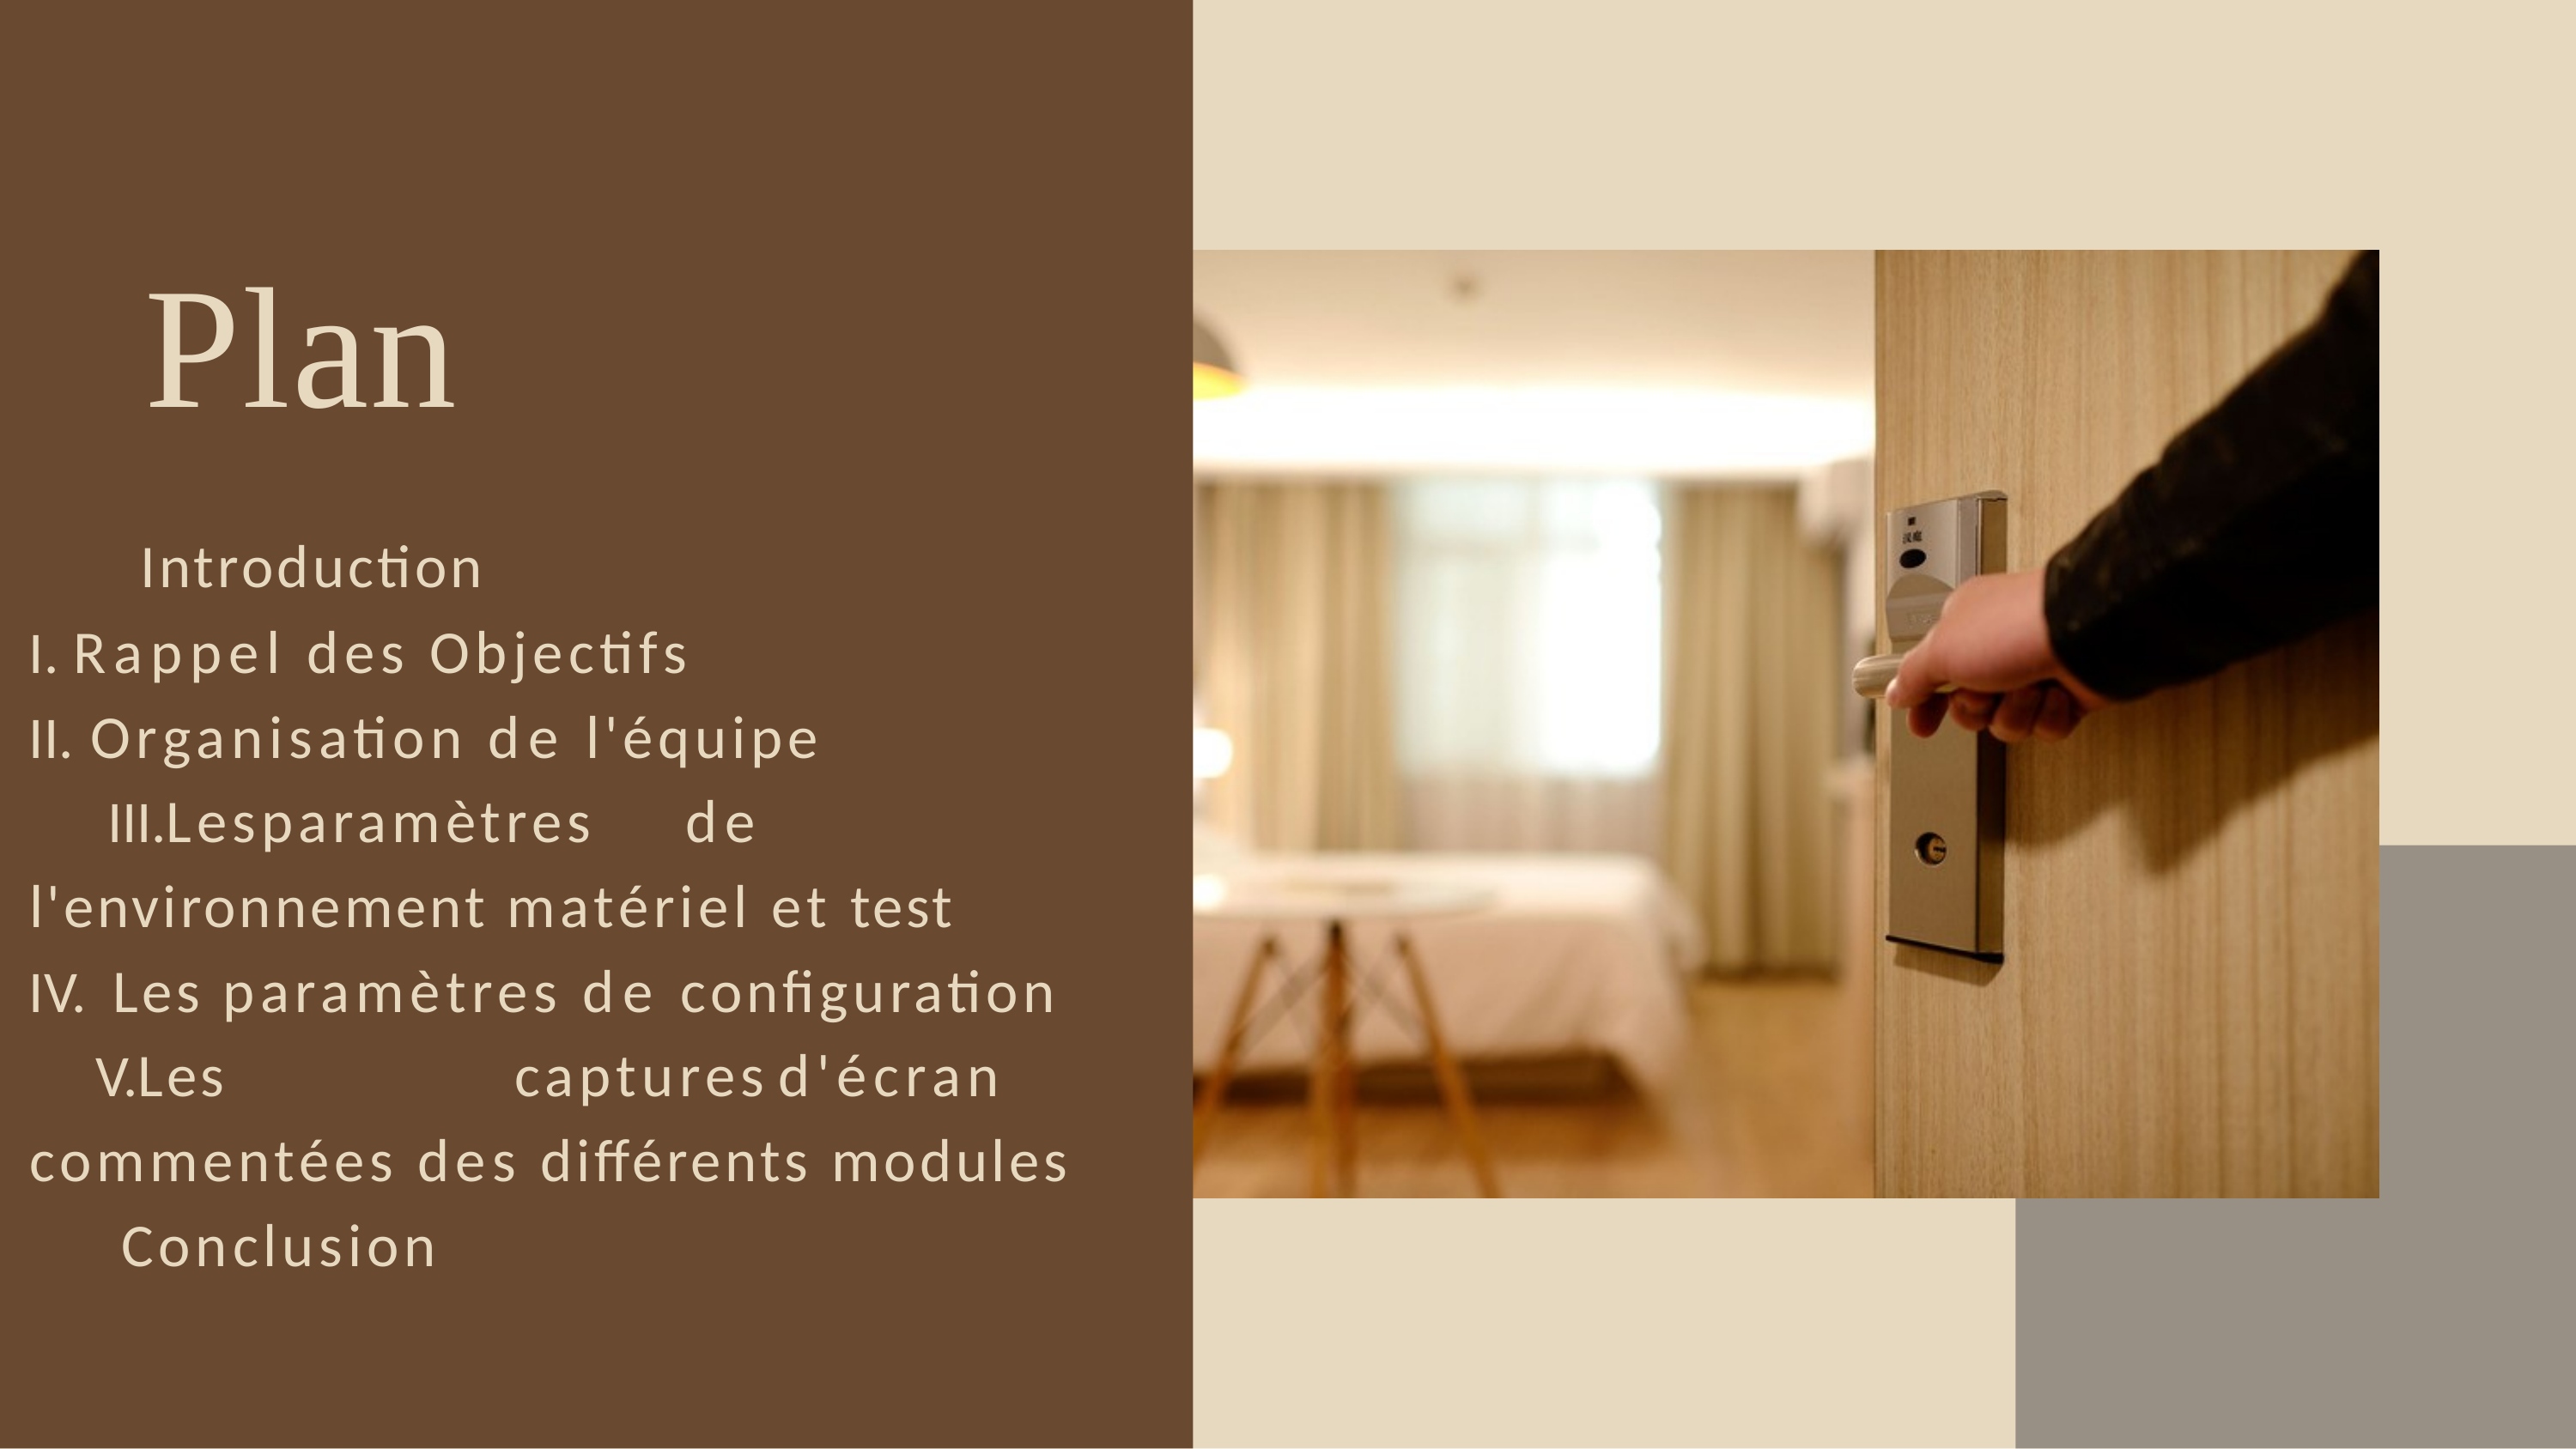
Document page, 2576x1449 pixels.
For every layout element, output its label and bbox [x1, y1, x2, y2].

text_box [0, 0, 2576, 1449]
